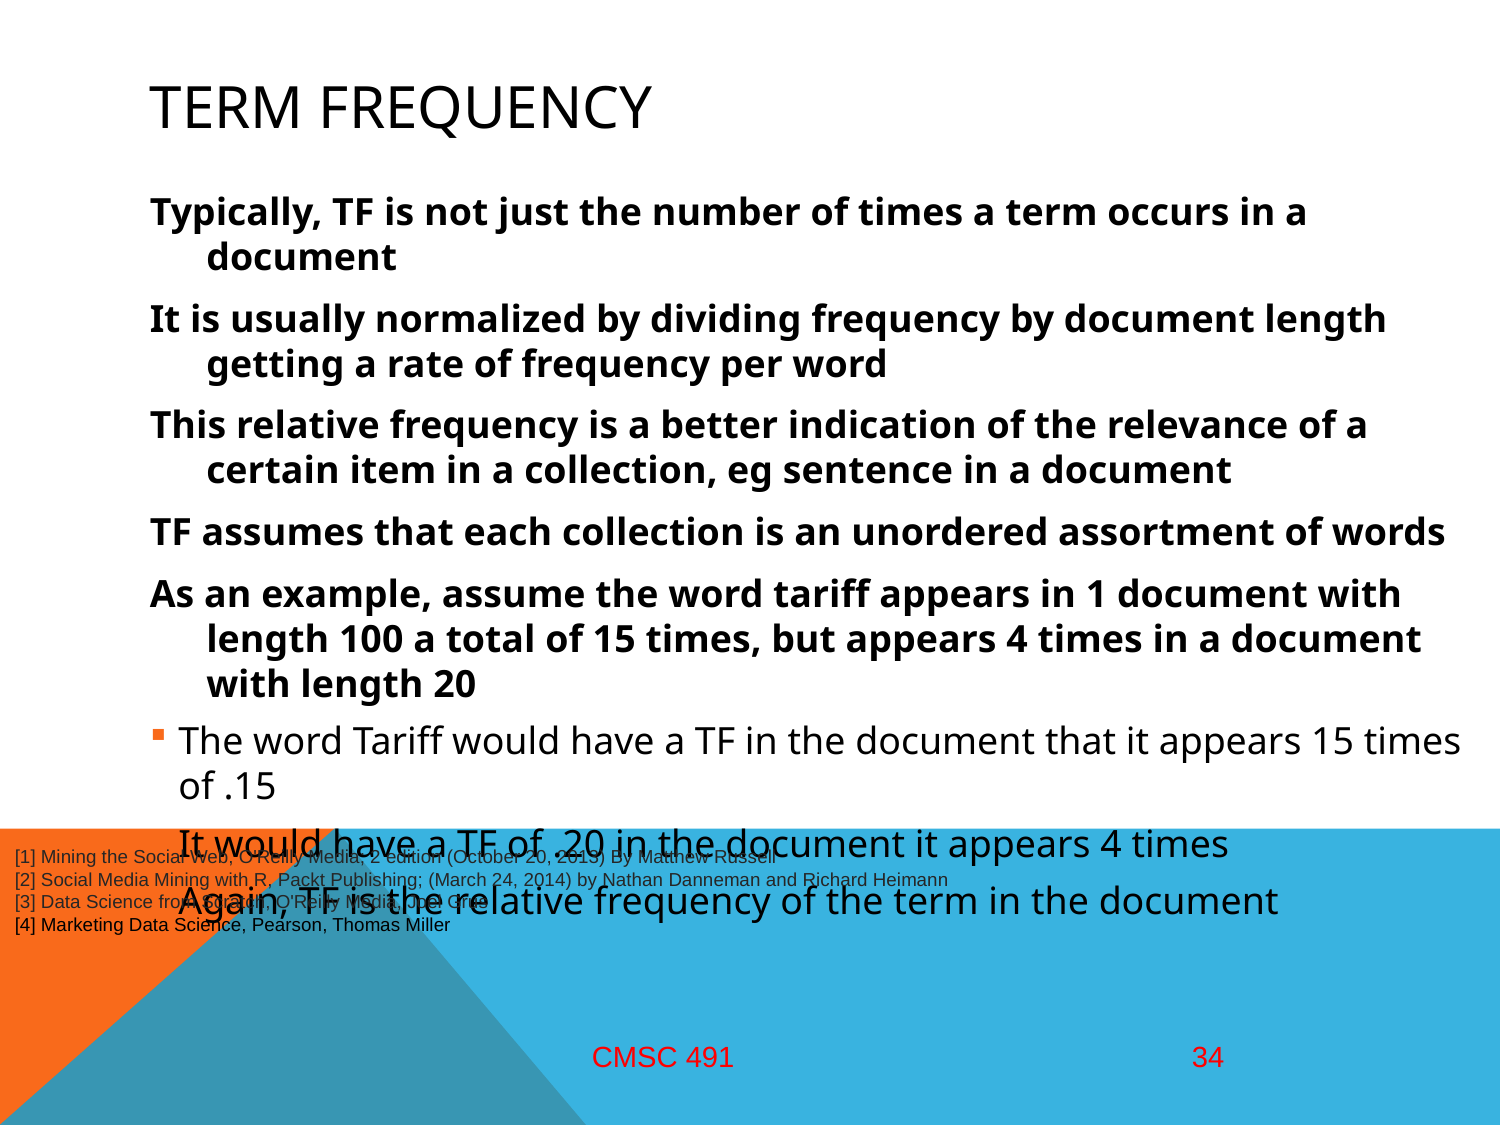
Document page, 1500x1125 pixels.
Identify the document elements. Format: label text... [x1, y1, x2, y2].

list Typically, TF is not just the number of times a term occurs in a document It is usually normalized by dividing frequency by document length getting a rate of frequency per word This relative frequency is a better indication of the relevance of a certain item in a collection, eg sentence in a document TF assumes that each collection is an unordered assortment of words As an example, assume the word tariff appears in 1 document with length 100 a total of 15 times, but appears 4 times in a document with length 20 The word Tariff would have a TF in the document that it appears 15 times of .15 It would have a TF of .20 in the document it appears 4 times Again, TF is the relative frequency of the term in the document [134, 180, 1500, 825]
title Term frequency [134, 59, 1369, 150]
text_box [1] Mining the Social Web, O'Reilly Media; 2 edition (October 20, 2013) By Matthew Russell [2] Social Media Mining with R, Packt Publishing; (March 24, 2014) by Nathan Danneman and Richard Heimann [3] Data Science from Scratch, O'Reilly Media, Joel Grus [4] Marketing Data Science, Pearson, Thomas Miller [0, 837, 1425, 988]
